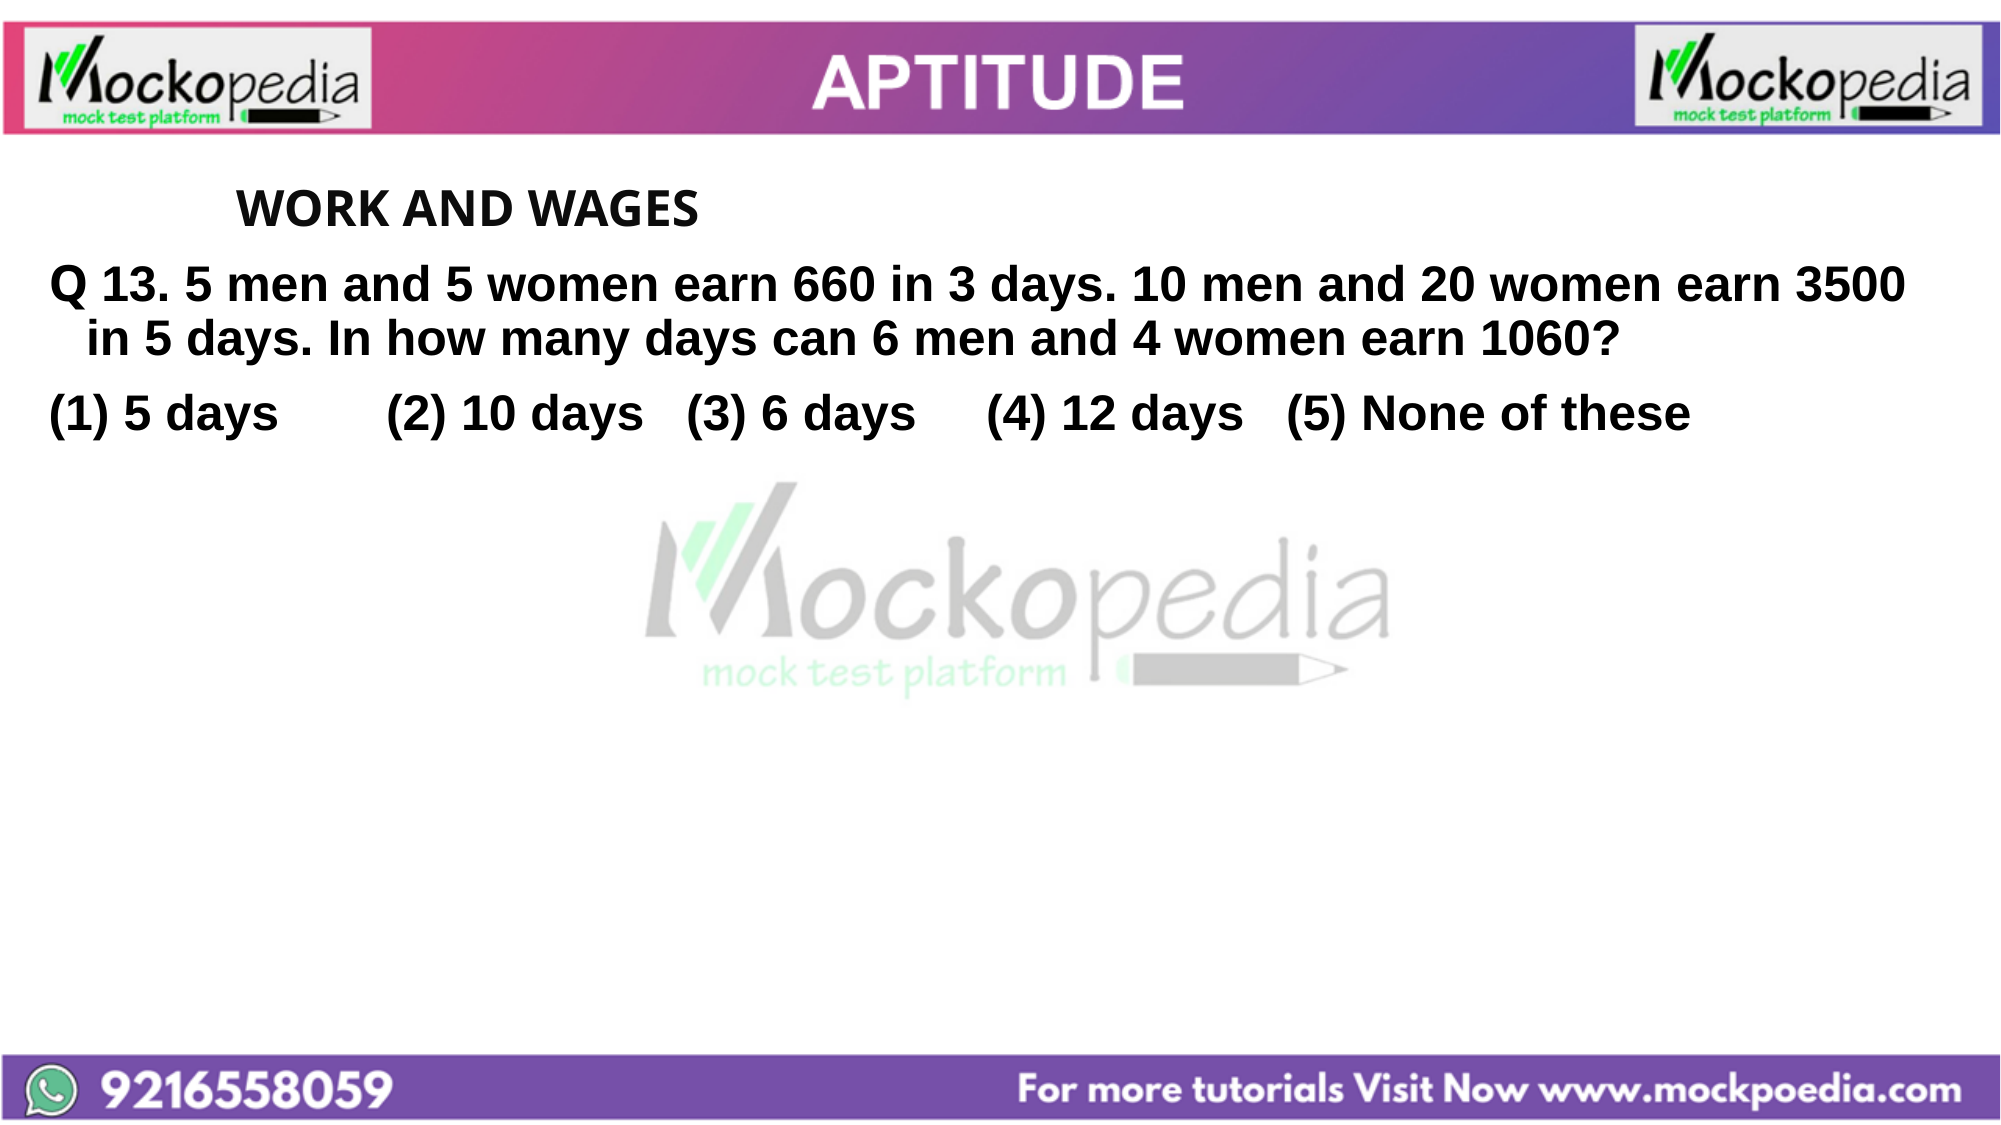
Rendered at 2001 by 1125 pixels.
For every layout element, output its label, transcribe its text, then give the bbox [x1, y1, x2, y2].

picture [0, 0, 2001, 1125]
title [41, 31, 1959, 142]
list WORK AND WAGES Q 13. 5 men and 5 women earn 660 in 3 days. 10 men and 20 women earn 3500 in 5 days. In how many days can 6 men and 4 women earn 1060? (1) 5 days (2) 10 days (3) 6 days (4) 12 days (5) None of these [33, 175, 1959, 1053]
